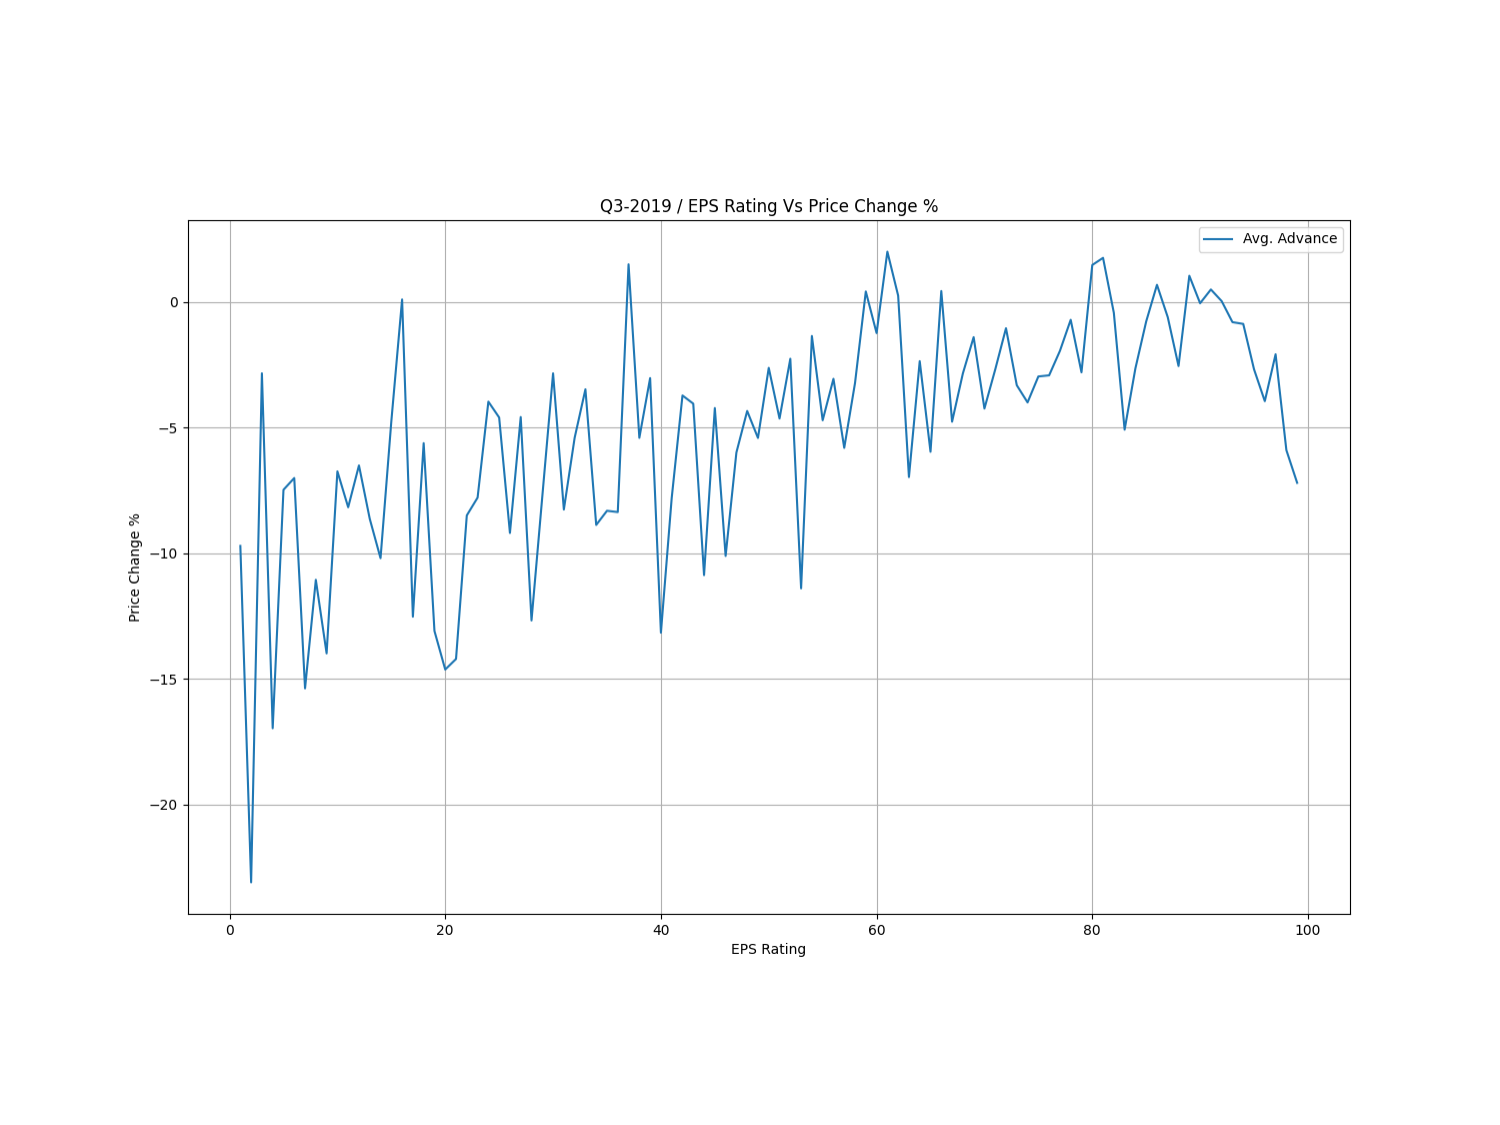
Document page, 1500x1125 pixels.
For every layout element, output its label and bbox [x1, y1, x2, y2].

picture [0, 112, 1500, 1013]
